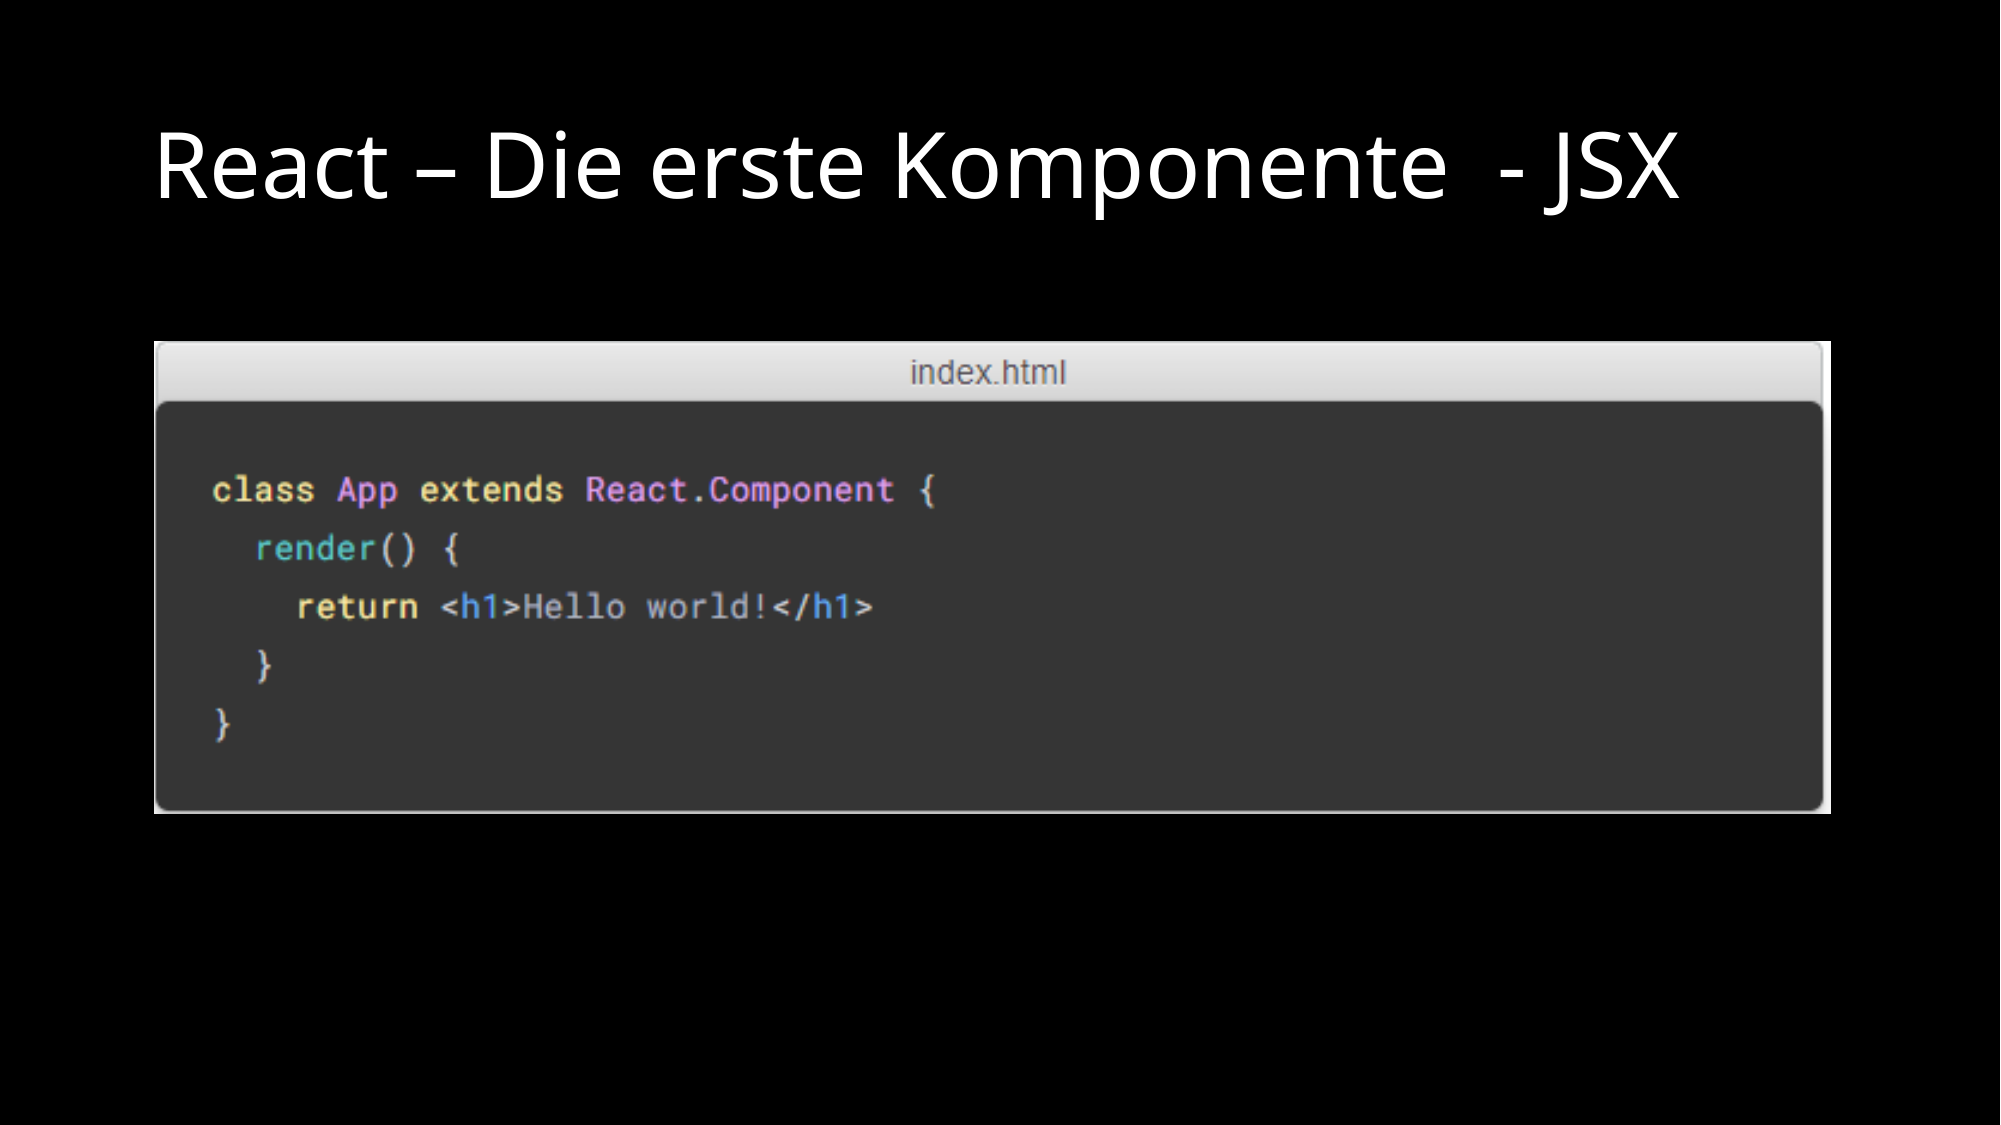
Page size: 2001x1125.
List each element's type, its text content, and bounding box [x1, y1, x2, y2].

picture [154, 341, 1831, 814]
title React – Die erste Komponente - JSX [137, 59, 1863, 278]
